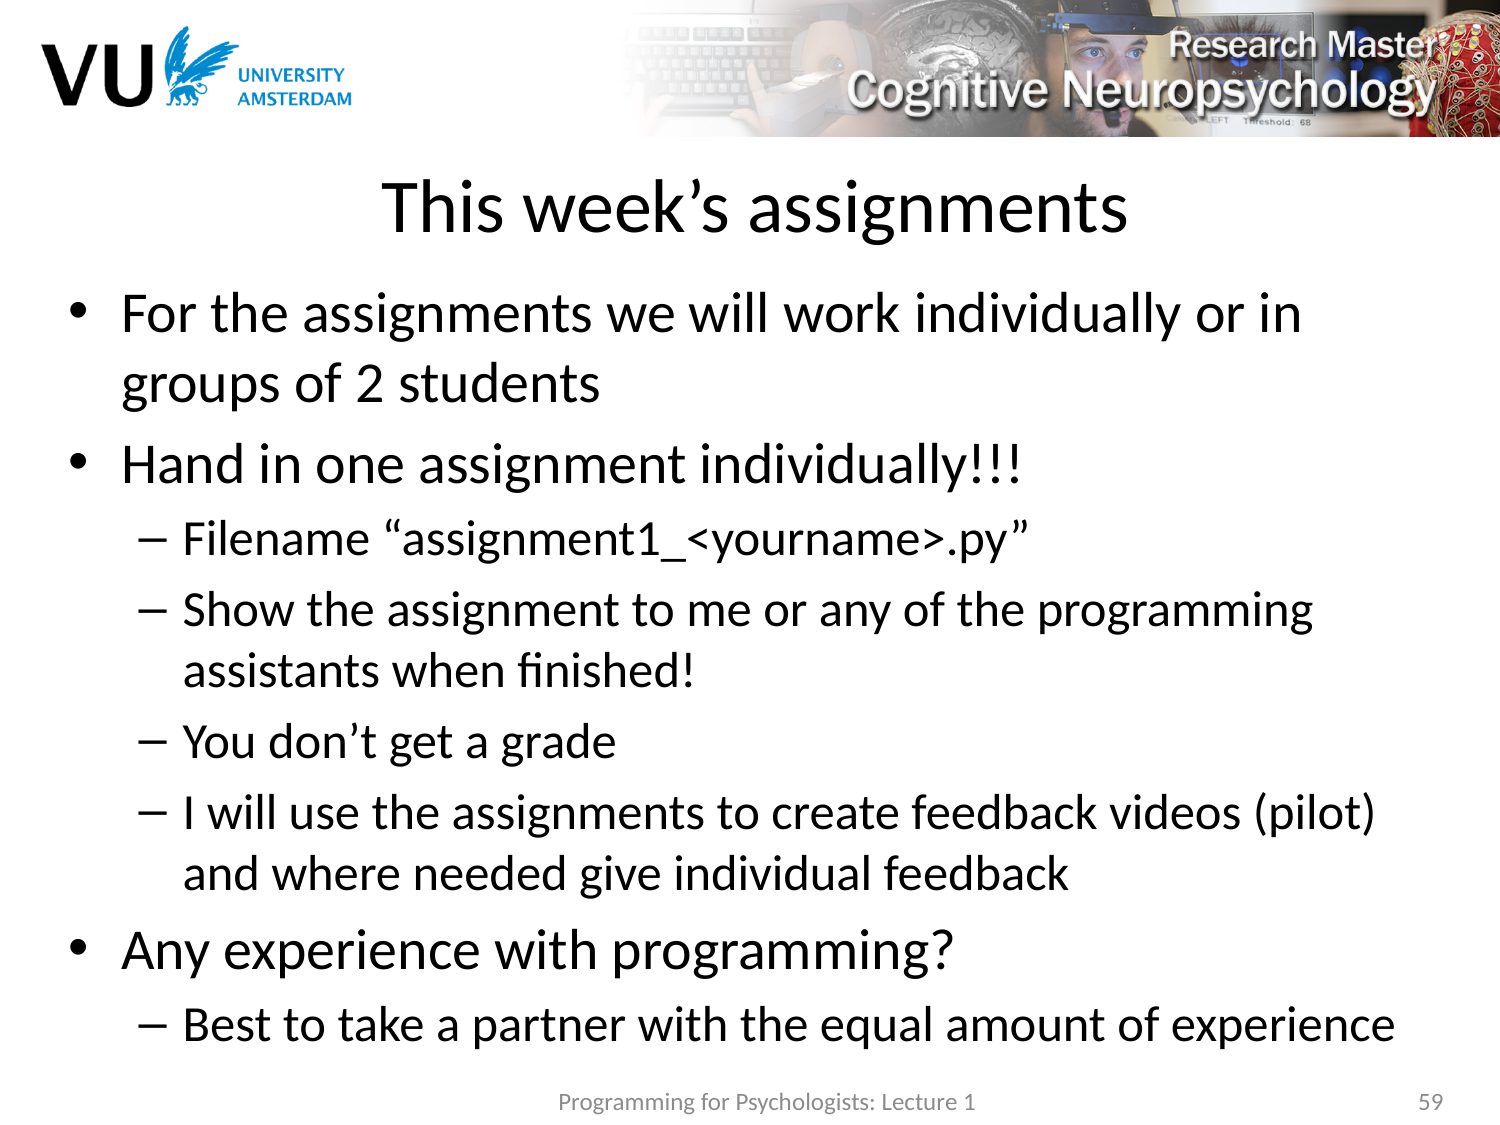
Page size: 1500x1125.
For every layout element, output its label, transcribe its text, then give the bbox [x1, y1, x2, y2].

footer Programming for Psychologists: Lecture 1 [277, 1082, 1258, 1118]
picture [0, 0, 1500, 137]
slide_number 59 [1269, 1082, 1459, 1118]
title This week’s assignments [53, 149, 1459, 256]
list For the assignments we will work individually or in groups of 2 students Hand in one assignment individually!!! Filename “assignment1_<yourname>.py” Show the assignment to me or any of the programming assistants when finished! You don’t get a grade I will use the assignments to create feedback videos (pilot) and where needed give individual feedback Any experience with programming? Best to take a partner with the equal amount of experience [53, 267, 1459, 1071]
